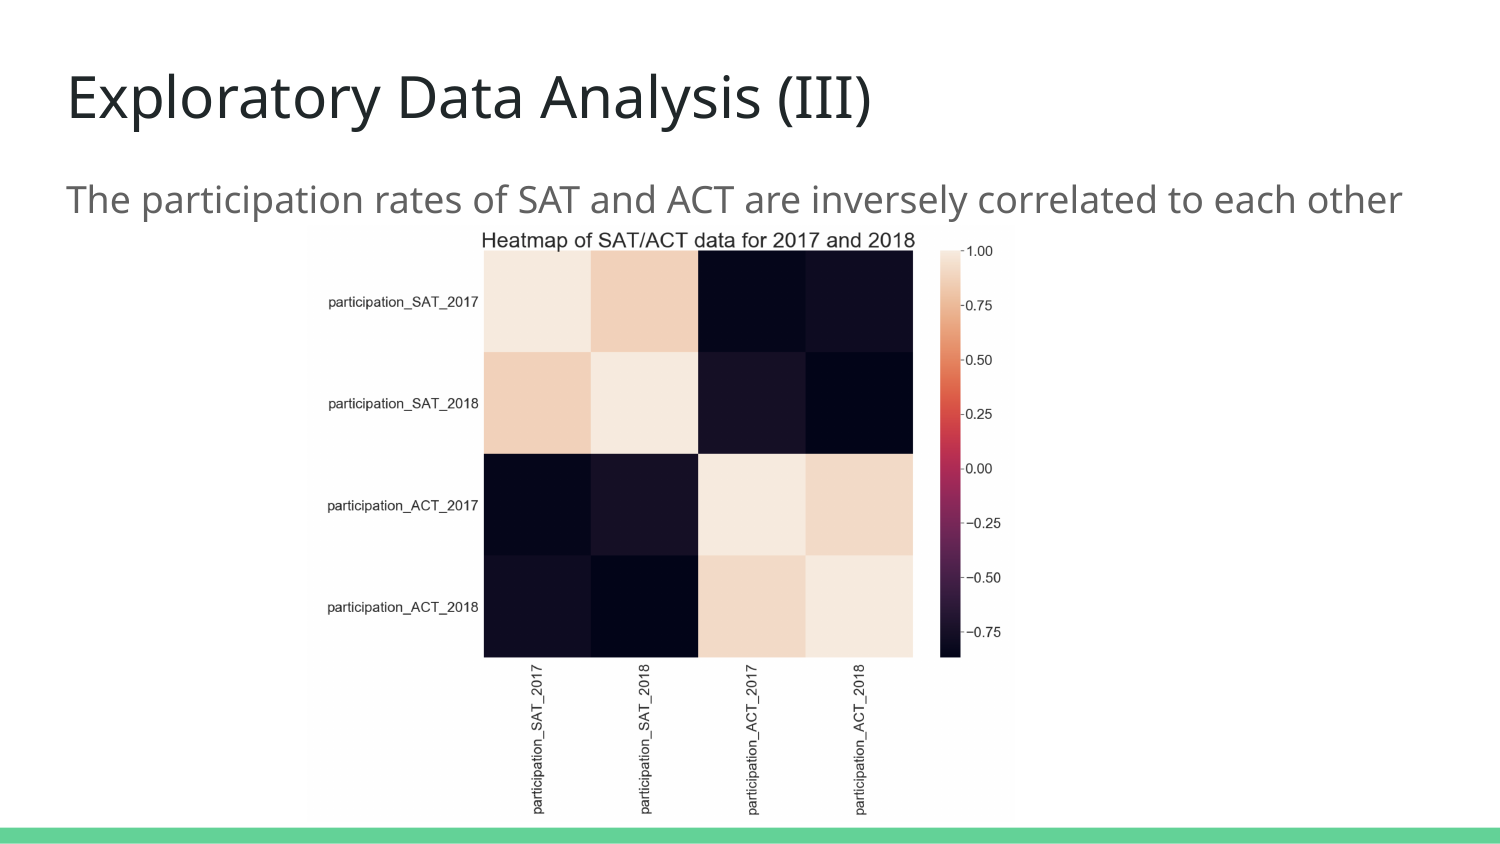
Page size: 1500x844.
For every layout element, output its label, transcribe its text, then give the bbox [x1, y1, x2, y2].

title Exploratory Data Analysis (III) [51, 45, 1449, 140]
list The participation rates of SAT and ACT are inversely correlated to each other [51, 154, 1449, 715]
picture [306, 224, 1015, 823]
